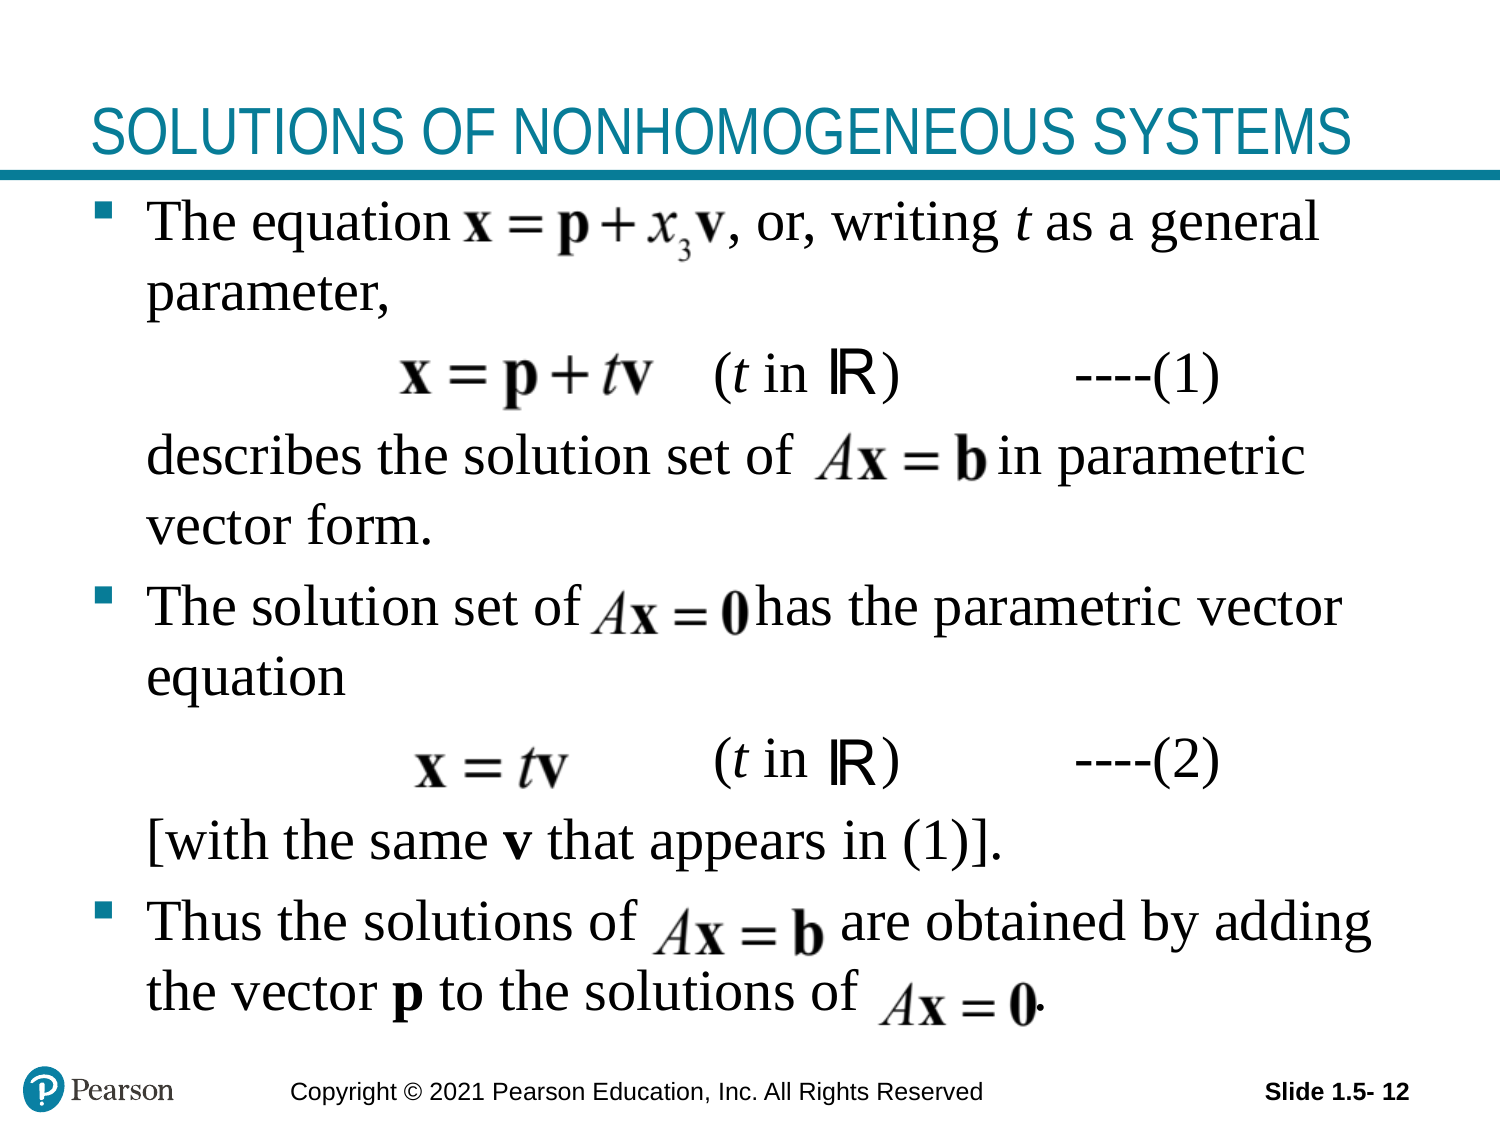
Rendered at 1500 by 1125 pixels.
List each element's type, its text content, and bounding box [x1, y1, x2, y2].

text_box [824, 735, 880, 790]
slide_number Slide 1.5- 12 [1112, 1034, 1425, 1113]
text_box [411, 743, 572, 792]
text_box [824, 344, 880, 399]
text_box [811, 429, 989, 483]
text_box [587, 587, 750, 637]
title SOLUTIONS OF NONHOMOGENEOUS SYSTEMS [75, 0, 1425, 174]
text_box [649, 904, 826, 958]
list The equation , or, writing t as a general parameter, (t in ) ----(1) describes the solution set of in parametric vector form. The solution set of has the parametric vector equation (t in ) ----(2) [with the same v that appears in (1)]. Thus the solutions of are obtained by adding the vector p to the solutions of . [75, 174, 1425, 1063]
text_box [874, 979, 1038, 1029]
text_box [460, 179, 727, 264]
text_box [396, 349, 656, 411]
footer Copyright © 2021 Pearson Education, Inc. All Rights Reserved [275, 1063, 1112, 1113]
